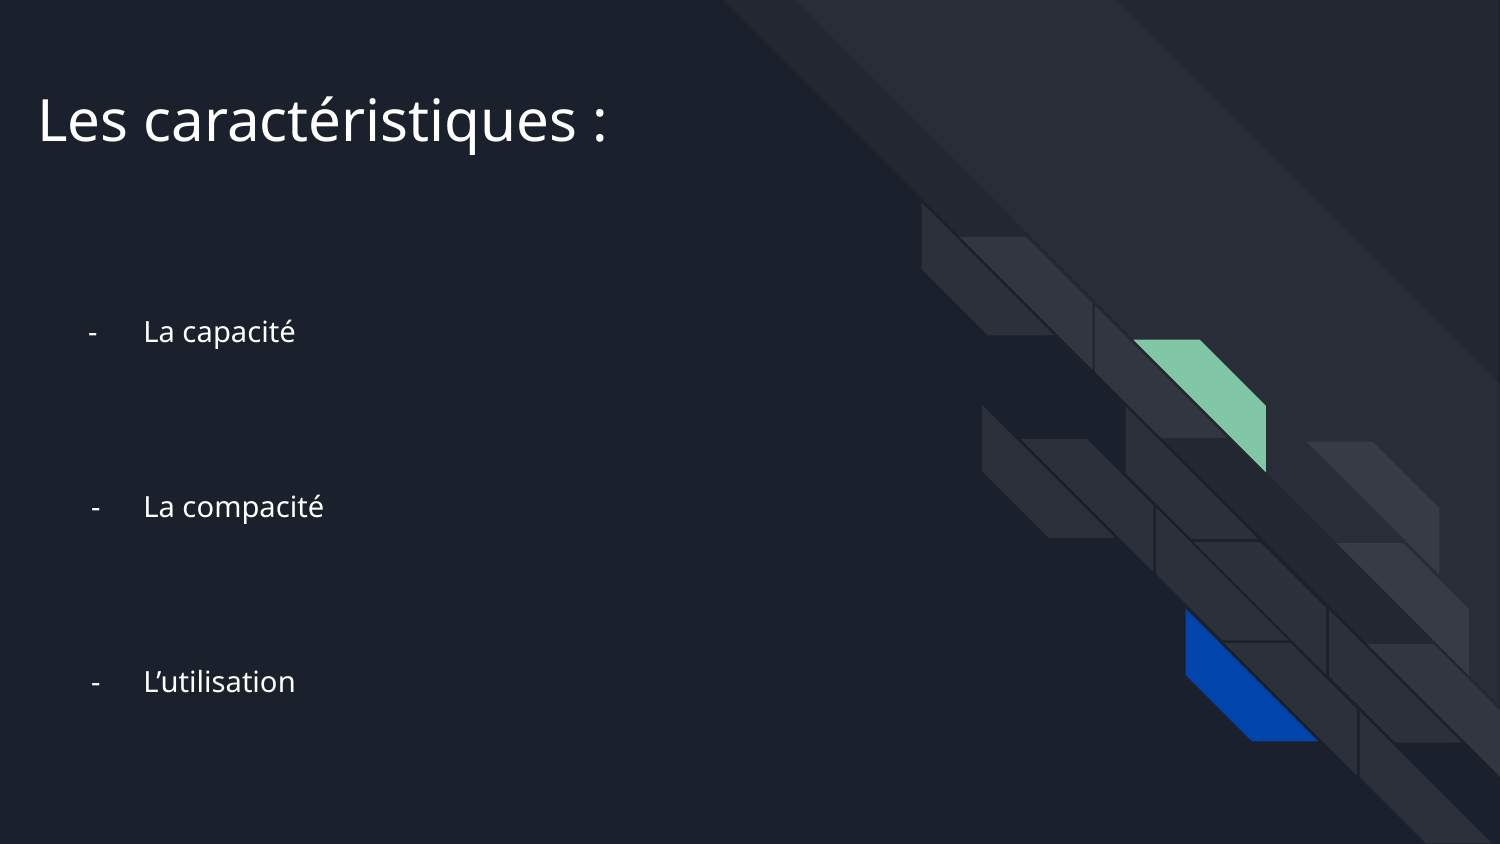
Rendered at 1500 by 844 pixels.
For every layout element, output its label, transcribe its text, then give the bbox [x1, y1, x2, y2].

text_box La capacité La compacité L’utilisation [53, 228, 775, 798]
title Les caractéristiques : [22, 24, 775, 213]
